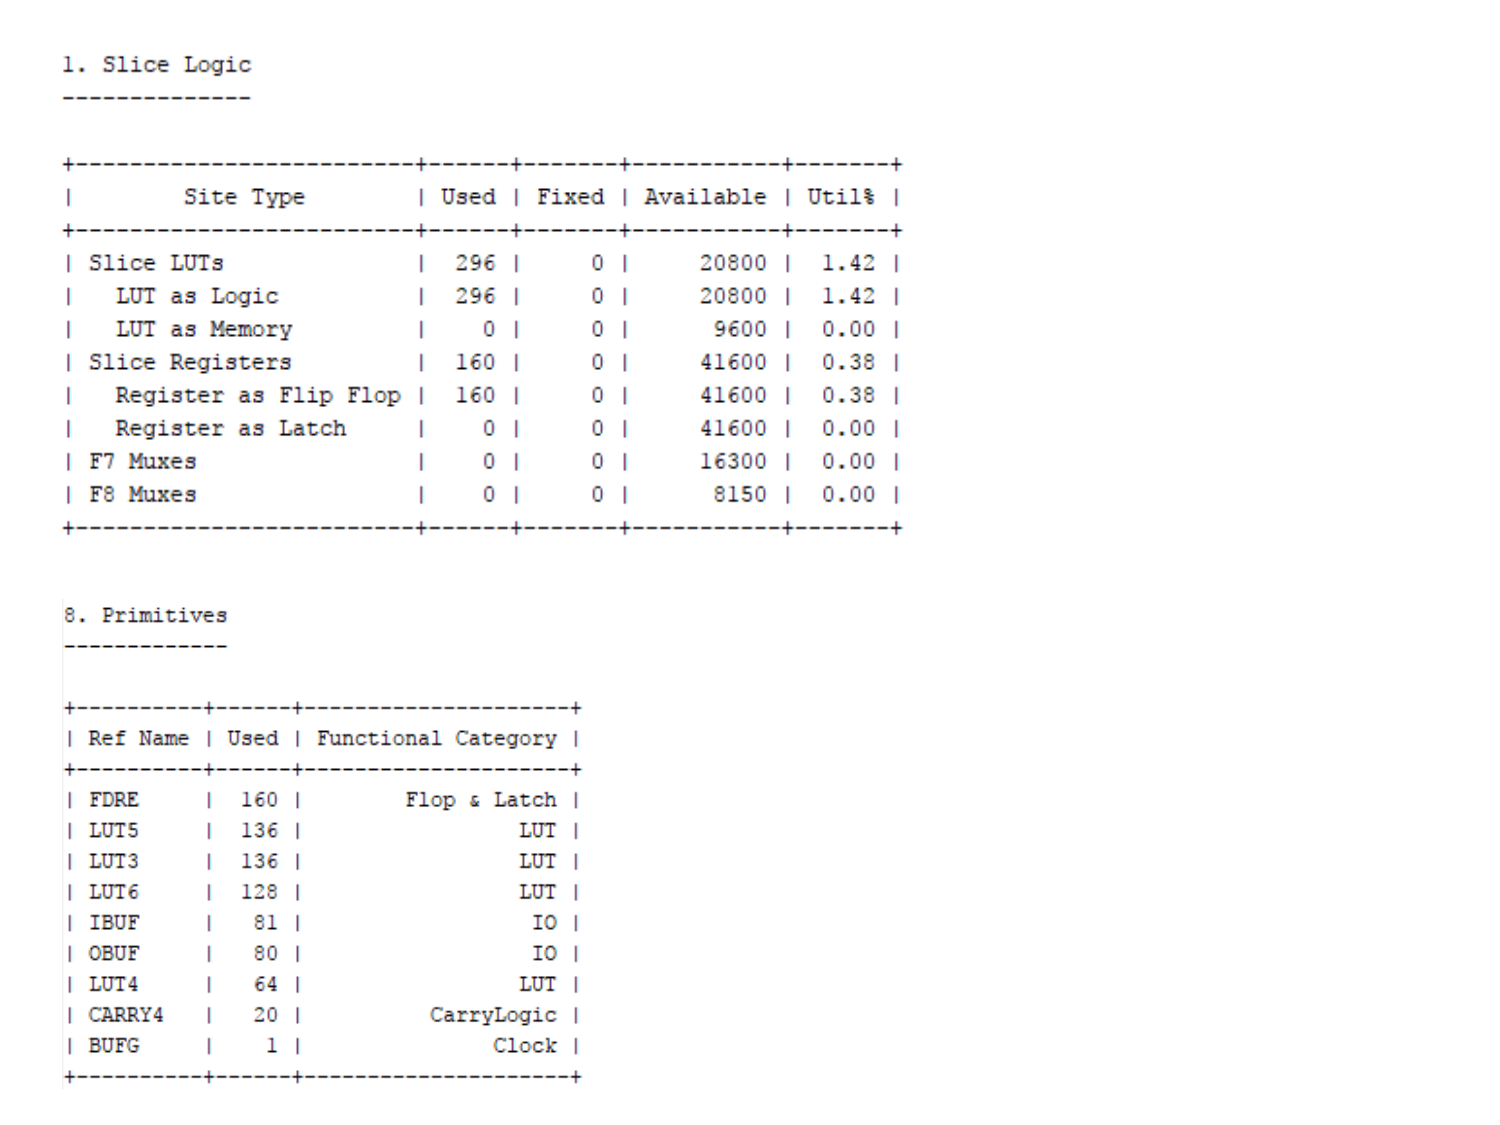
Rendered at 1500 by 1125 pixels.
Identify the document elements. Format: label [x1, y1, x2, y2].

picture [62, 599, 588, 1090]
picture [62, 49, 951, 545]
